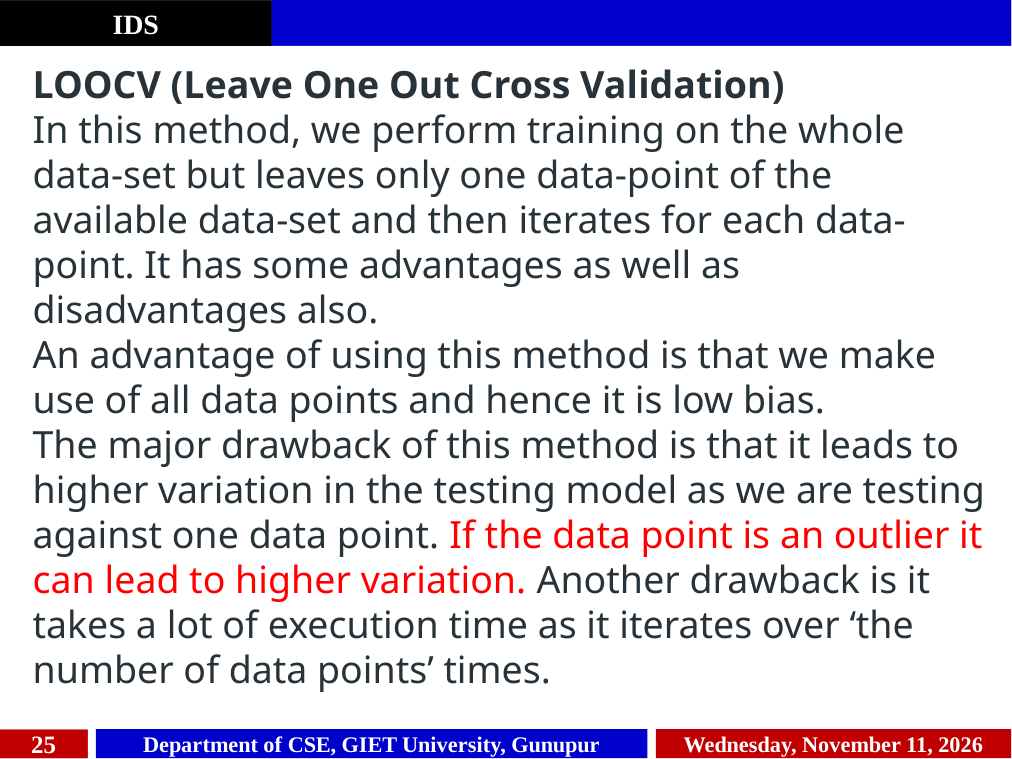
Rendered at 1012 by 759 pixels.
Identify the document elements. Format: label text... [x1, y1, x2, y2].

text_box LOOCV (Leave One Out Cross Validation) In this method, we perform training on the whole data-set but leaves only one data-point of the available data-set and then iterates for each data-point. It has some advantages as well as disadvantages also. An advantage of using this method is that we make use of all data points and hence it is low bias. The major drawback of this method is that it leads to higher variation in the testing model as we are testing against one data point. If the data point is an outlier it can lead to higher variation. Another drawback is it takes a lot of execution time as it iterates over ‘the number of data points’ times. [18, 54, 1006, 699]
